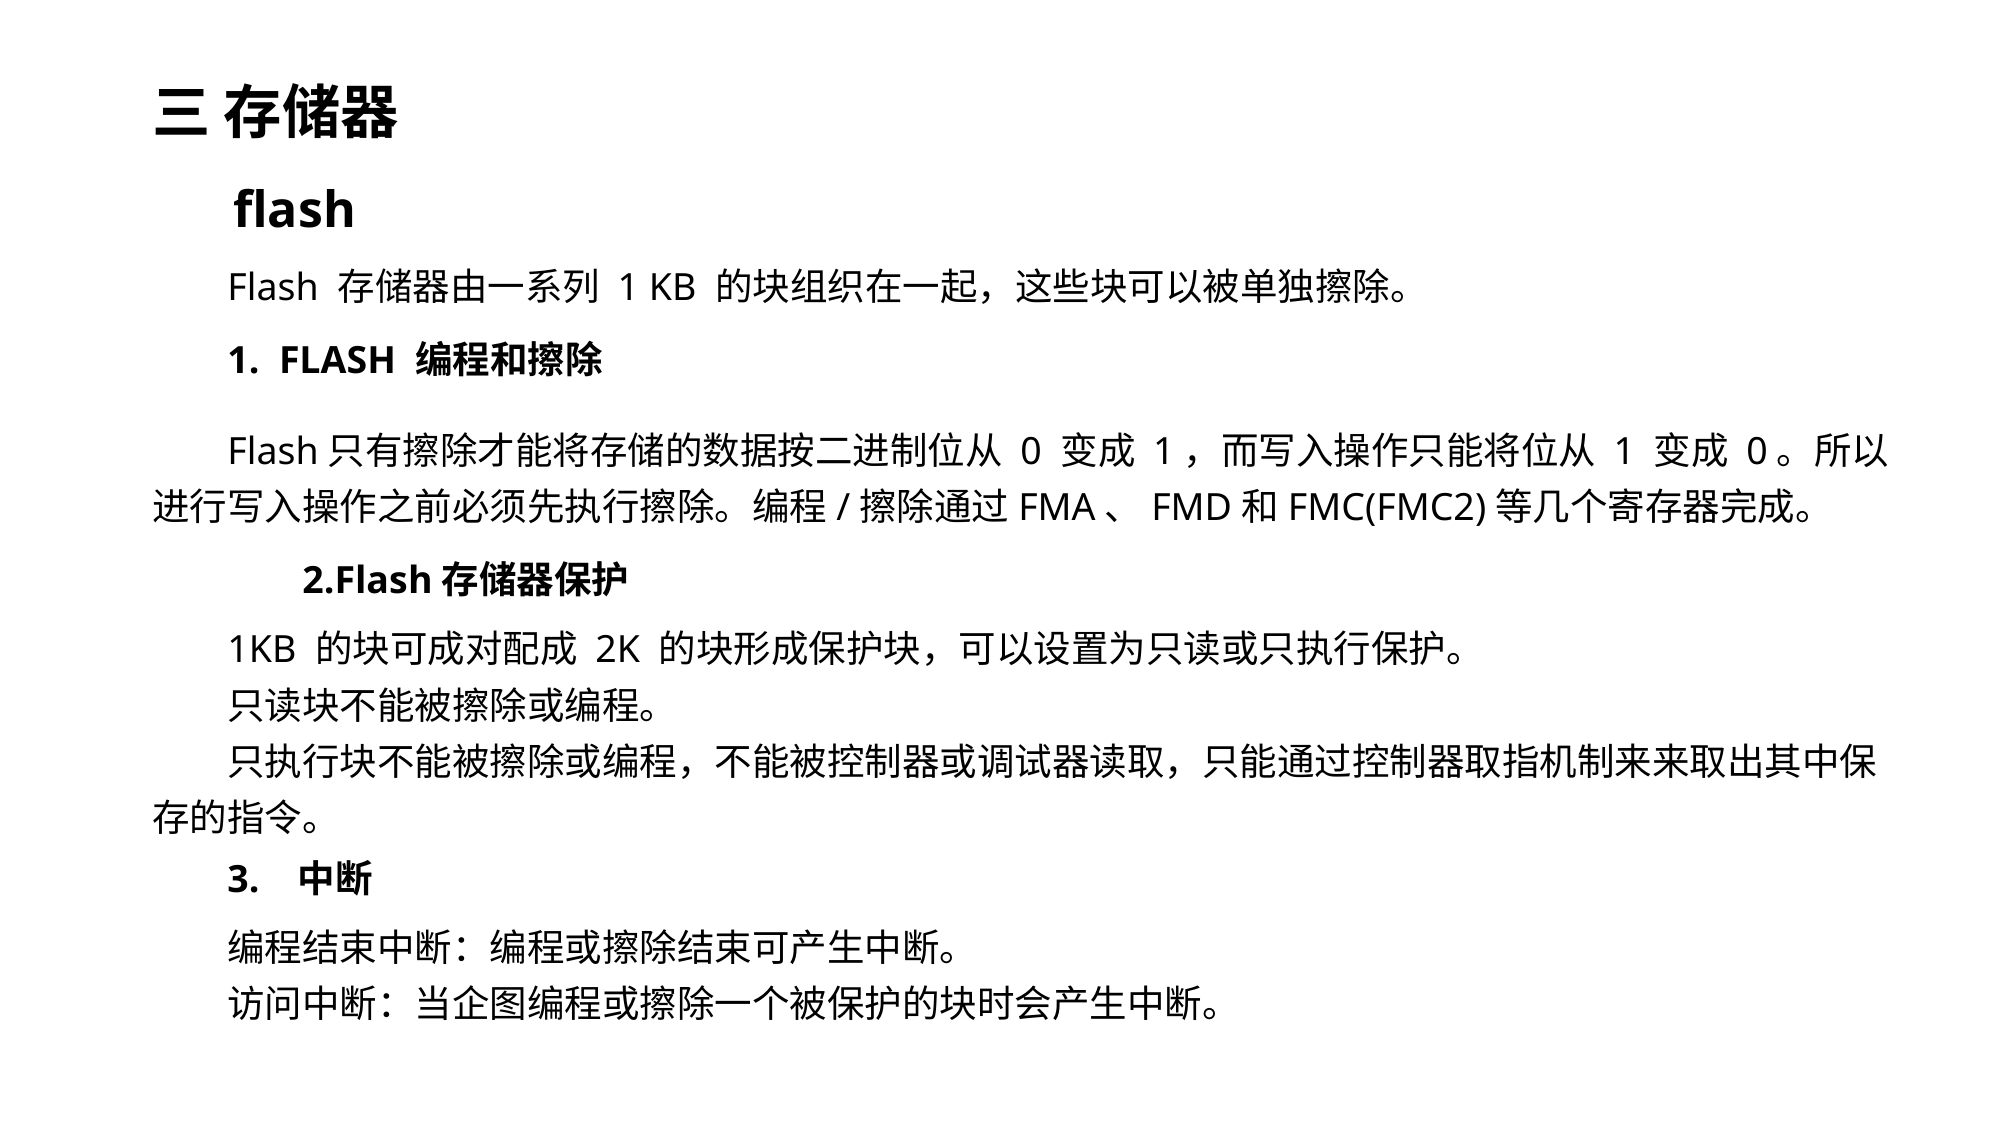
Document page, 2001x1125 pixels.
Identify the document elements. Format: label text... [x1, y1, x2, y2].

list Flash 存储器由一系列 1 KB 的块组织在一起，这些块可以被单独擦除。 1. FLASH 编程和擦除 Flash只有擦除才能将存储的数据按二进制位从 0 变成 1，而写入操作只能将位从 1 变成 0。所以进行写入操作之前必须先执行擦除。编程/擦除通过FMA、FMD和FMC(FMC2)等几个寄存器完成。 Flash存储器保护 1KB 的块可成对配成 2K 的块形成保护块，可以设置为只读或只执行保护。 只读块不能被擦除或编程。 只执行块不能被擦除或编程，不能被控制器或调试器读取，只能通过控制器取指机制来来取出其中保存的指令。 3. 中断 编程结束中断：编程或擦除结束可产生中断。 访问中断：当企图编程或擦除一个被保护的块时会产生中断。 [137, 260, 1927, 1125]
text_box flash [218, 170, 437, 245]
title 三 存储器 [137, 59, 1824, 171]
